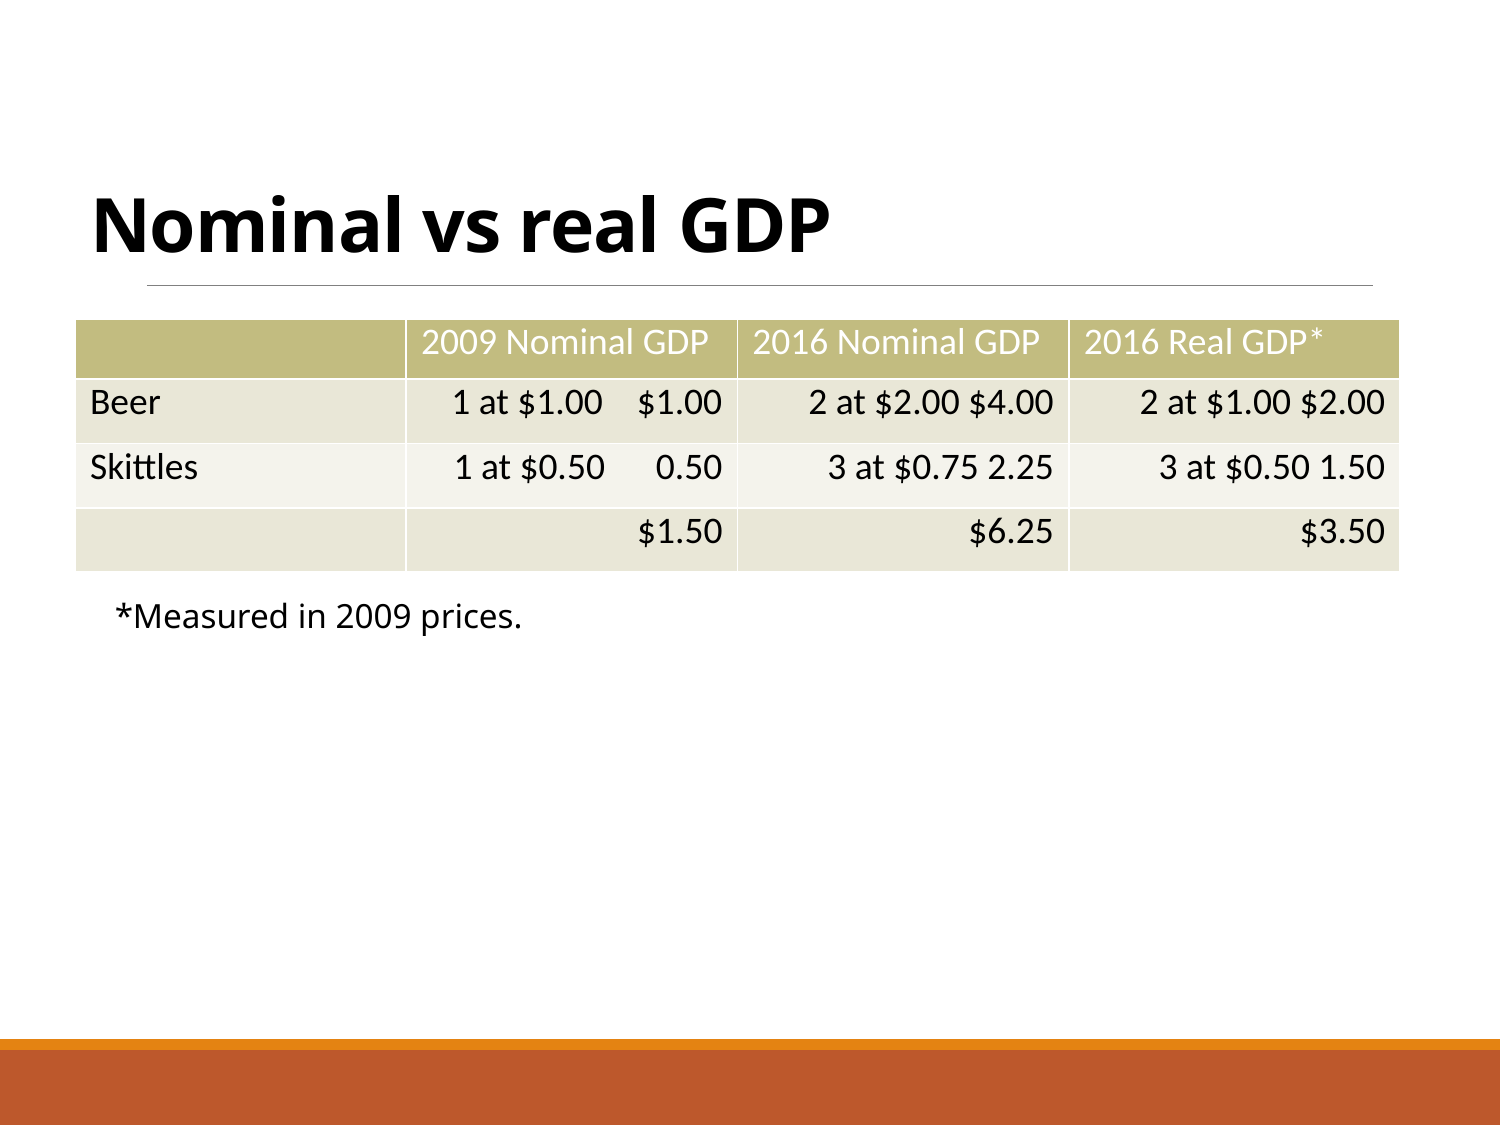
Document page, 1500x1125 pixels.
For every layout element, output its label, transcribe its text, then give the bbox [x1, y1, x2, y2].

table_header 2016 Nominal GDP [738, 320, 1068, 378]
table_header [76, 320, 405, 378]
table_cell 3 at $0.75 2.25 [738, 444, 1068, 507]
table_cell 1 at $1.00 $1.00 [407, 380, 737, 443]
table_cell $6.25 [738, 509, 1068, 571]
table_cell [76, 509, 405, 571]
table_cell 3 at $0.50 1.50 [1070, 444, 1399, 507]
table_cell Beer [76, 380, 405, 443]
text_box *Measured in 2009 prices. [99, 587, 975, 643]
table_cell 2 at $2.00 $4.00 [738, 380, 1068, 443]
table_cell 2 at $1.00 $2.00 [1070, 380, 1399, 443]
table_header 2016 Real GDP* [1070, 320, 1399, 378]
table_cell $3.50 [1070, 509, 1399, 571]
table_cell 1 at $0.50 0.50 [407, 444, 737, 507]
table_cell Skittles [76, 444, 405, 507]
table_cell $1.50 [407, 509, 737, 571]
title Nominal vs real GDP [75, 37, 1500, 276]
table_header 2009 Nominal GDP [407, 320, 737, 378]
